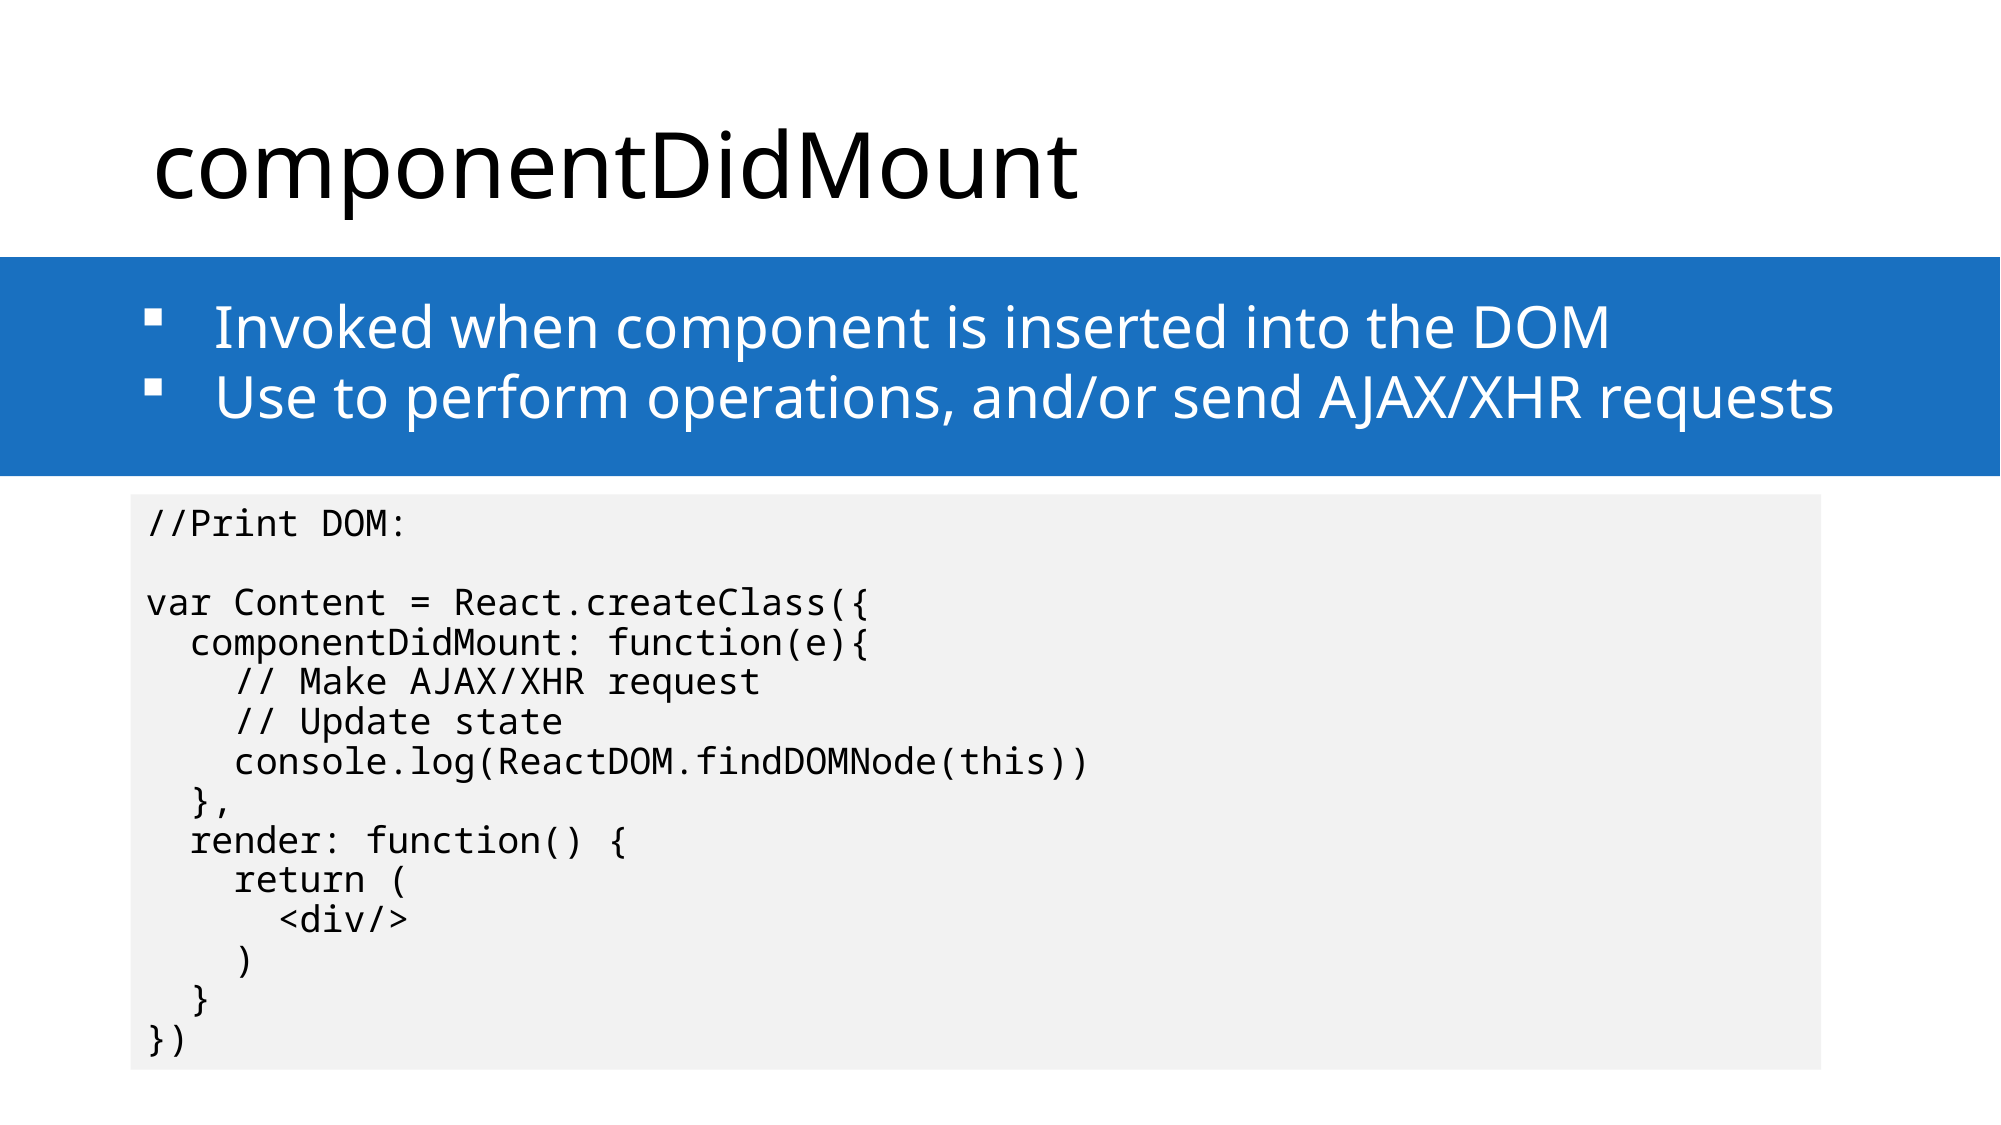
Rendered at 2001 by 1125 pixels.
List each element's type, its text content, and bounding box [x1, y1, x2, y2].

title componentDidMount [137, 59, 1863, 257]
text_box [0, 257, 2000, 477]
text_box //Print DOM: var Content = React.createClass({ componentDidMount: function(e){ // Make AJAX/XHR request // Update state console.log(ReactDOM.findDOMNode(this)) }, render: function() { return ( <div/> ) } }) [130, 494, 1822, 1070]
